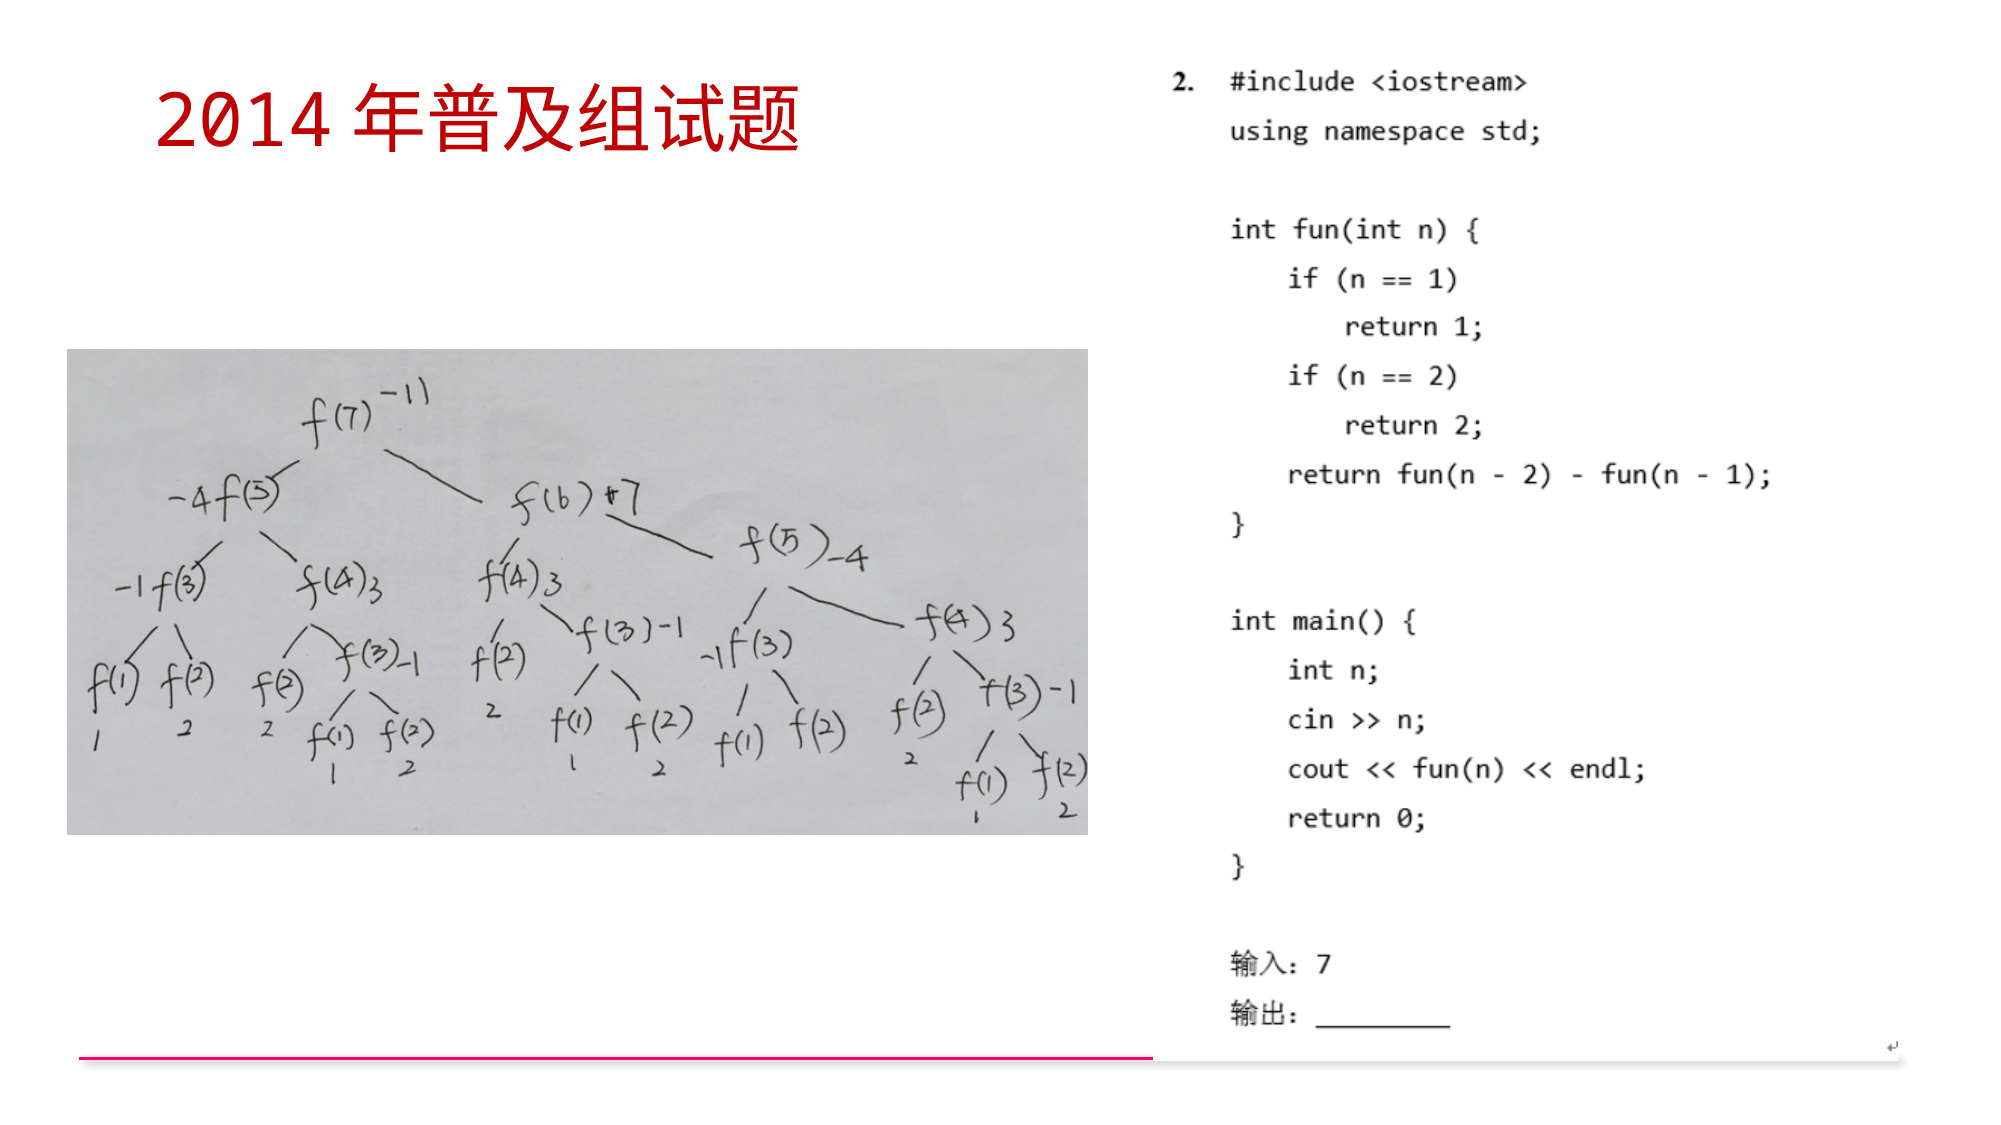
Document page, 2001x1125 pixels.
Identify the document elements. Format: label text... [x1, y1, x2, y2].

title 2014年普及组试题 [138, 60, 1153, 185]
picture [67, 349, 1088, 835]
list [1153, 42, 1898, 1061]
